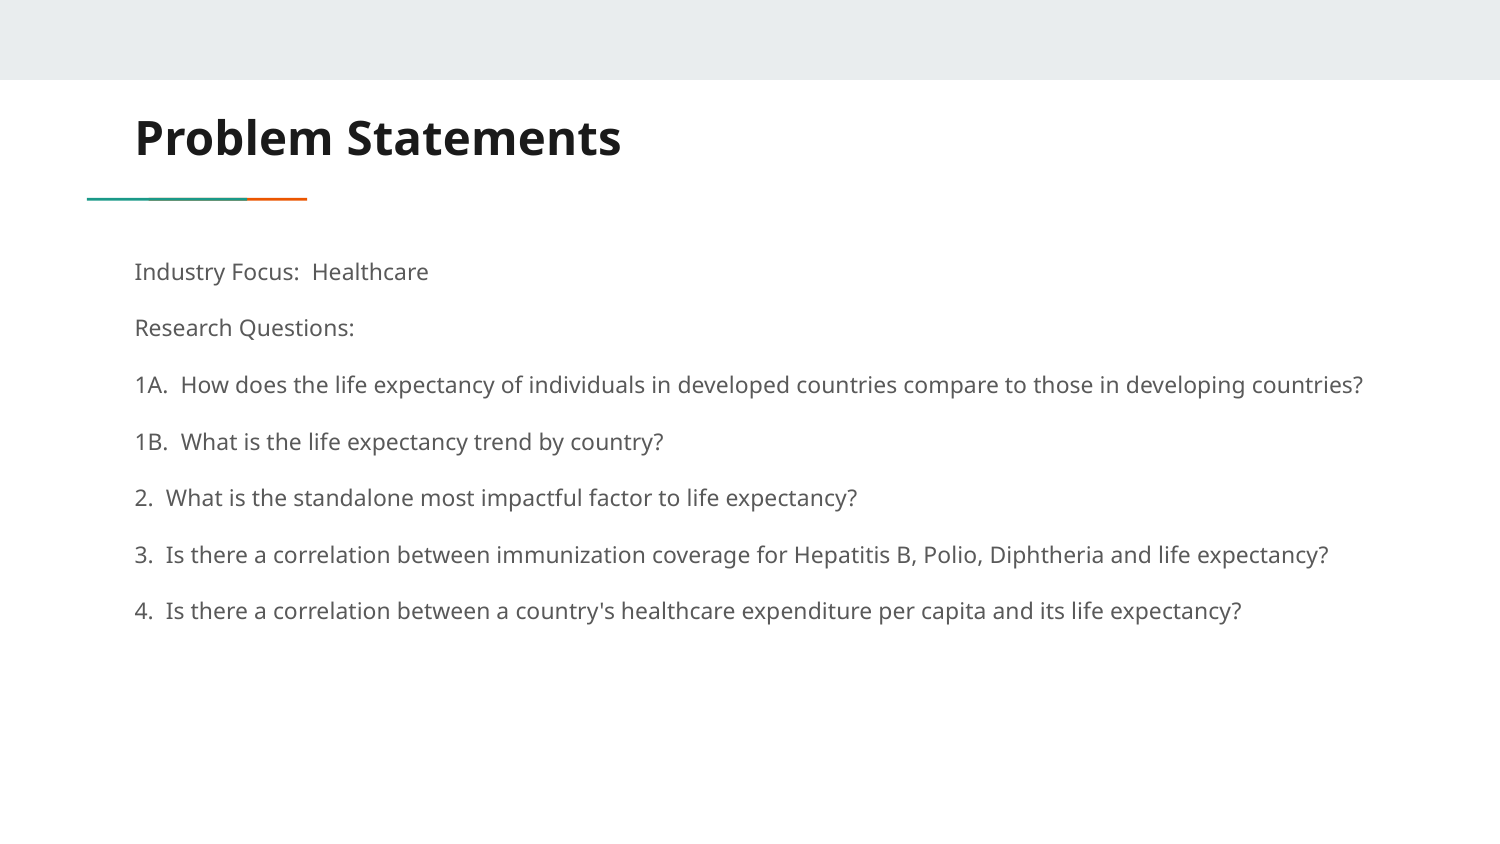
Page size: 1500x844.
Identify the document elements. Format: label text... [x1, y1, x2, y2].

list Industry Focus: Healthcare Research Questions: 1A. How does the life expectancy of individuals in developed countries compare to those in developing countries? 1B. What is the life expectancy trend by country? 2. What is the standalone most impactful factor to life expectancy? 3. Is there a correlation between immunization coverage for Hepatitis B, Polio, Diphtheria and life expectancy? 4. Is there a correlation between a country's healthcare expenditure per capita and its life expectancy? [119, 238, 1381, 712]
title Problem Statements [119, 92, 1381, 181]
